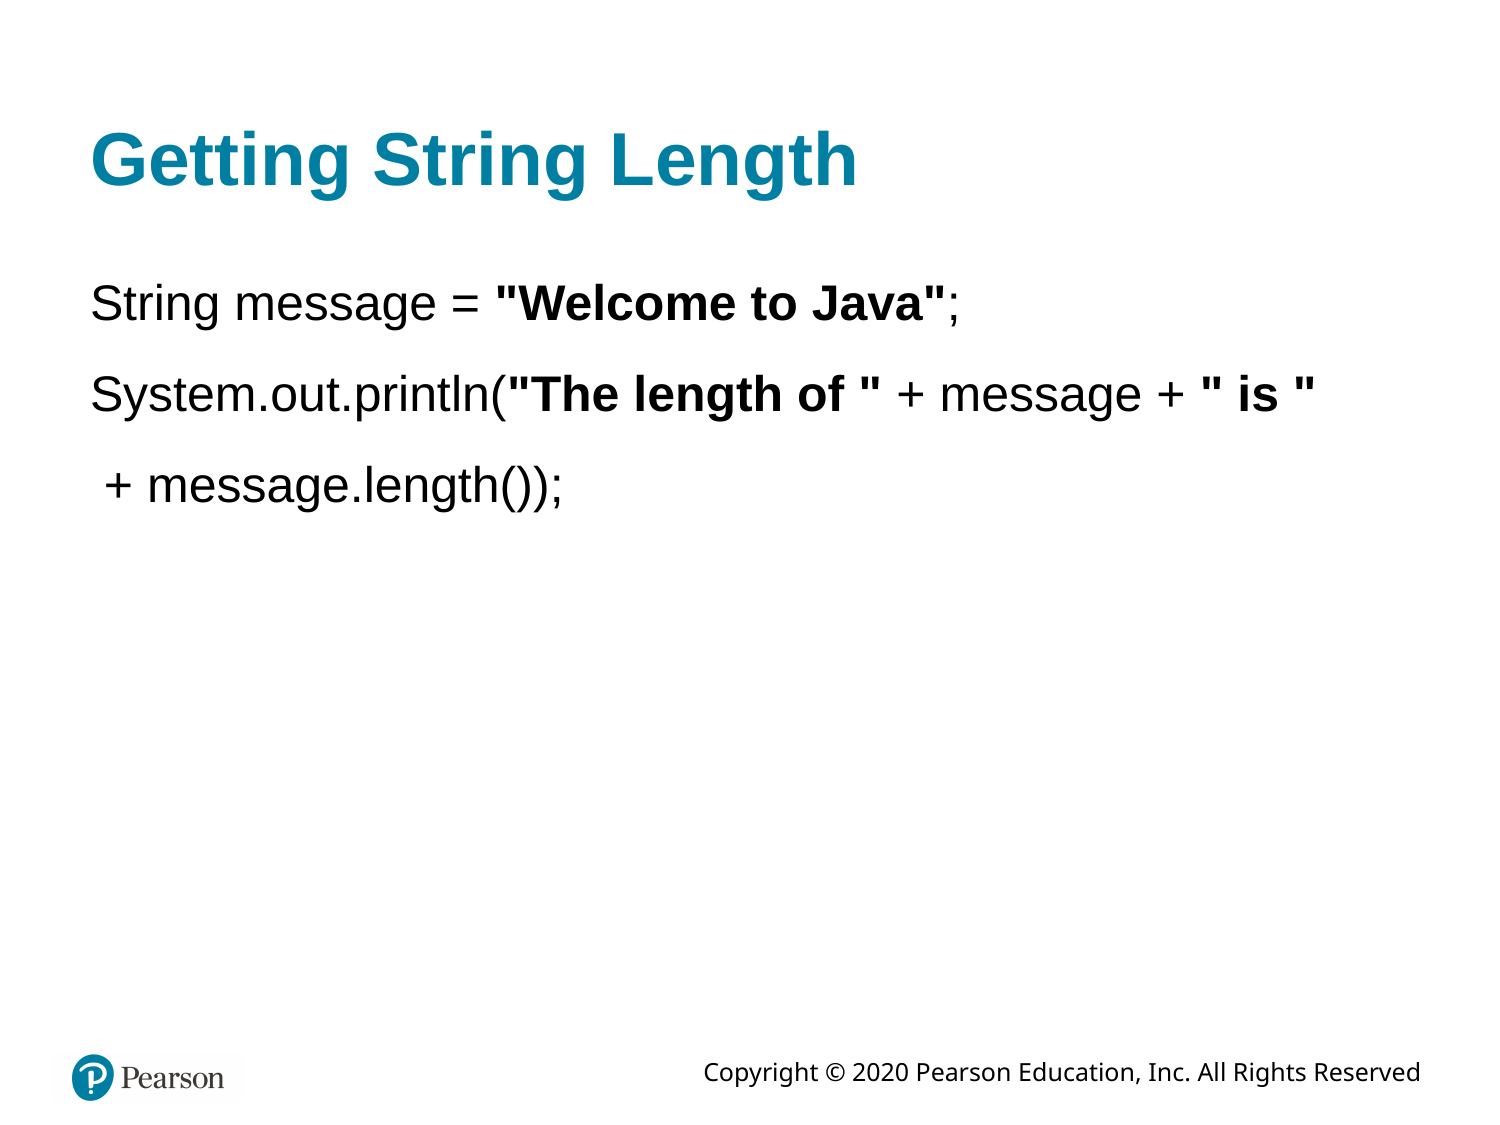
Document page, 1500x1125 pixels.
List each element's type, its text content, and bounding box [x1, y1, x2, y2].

list String message = "Welcome to Java"; System.out.println("The length of " + message + " is " + message.length()); [75, 255, 1426, 1021]
picture [51, 1053, 245, 1102]
title Getting String Length [75, 35, 1425, 216]
